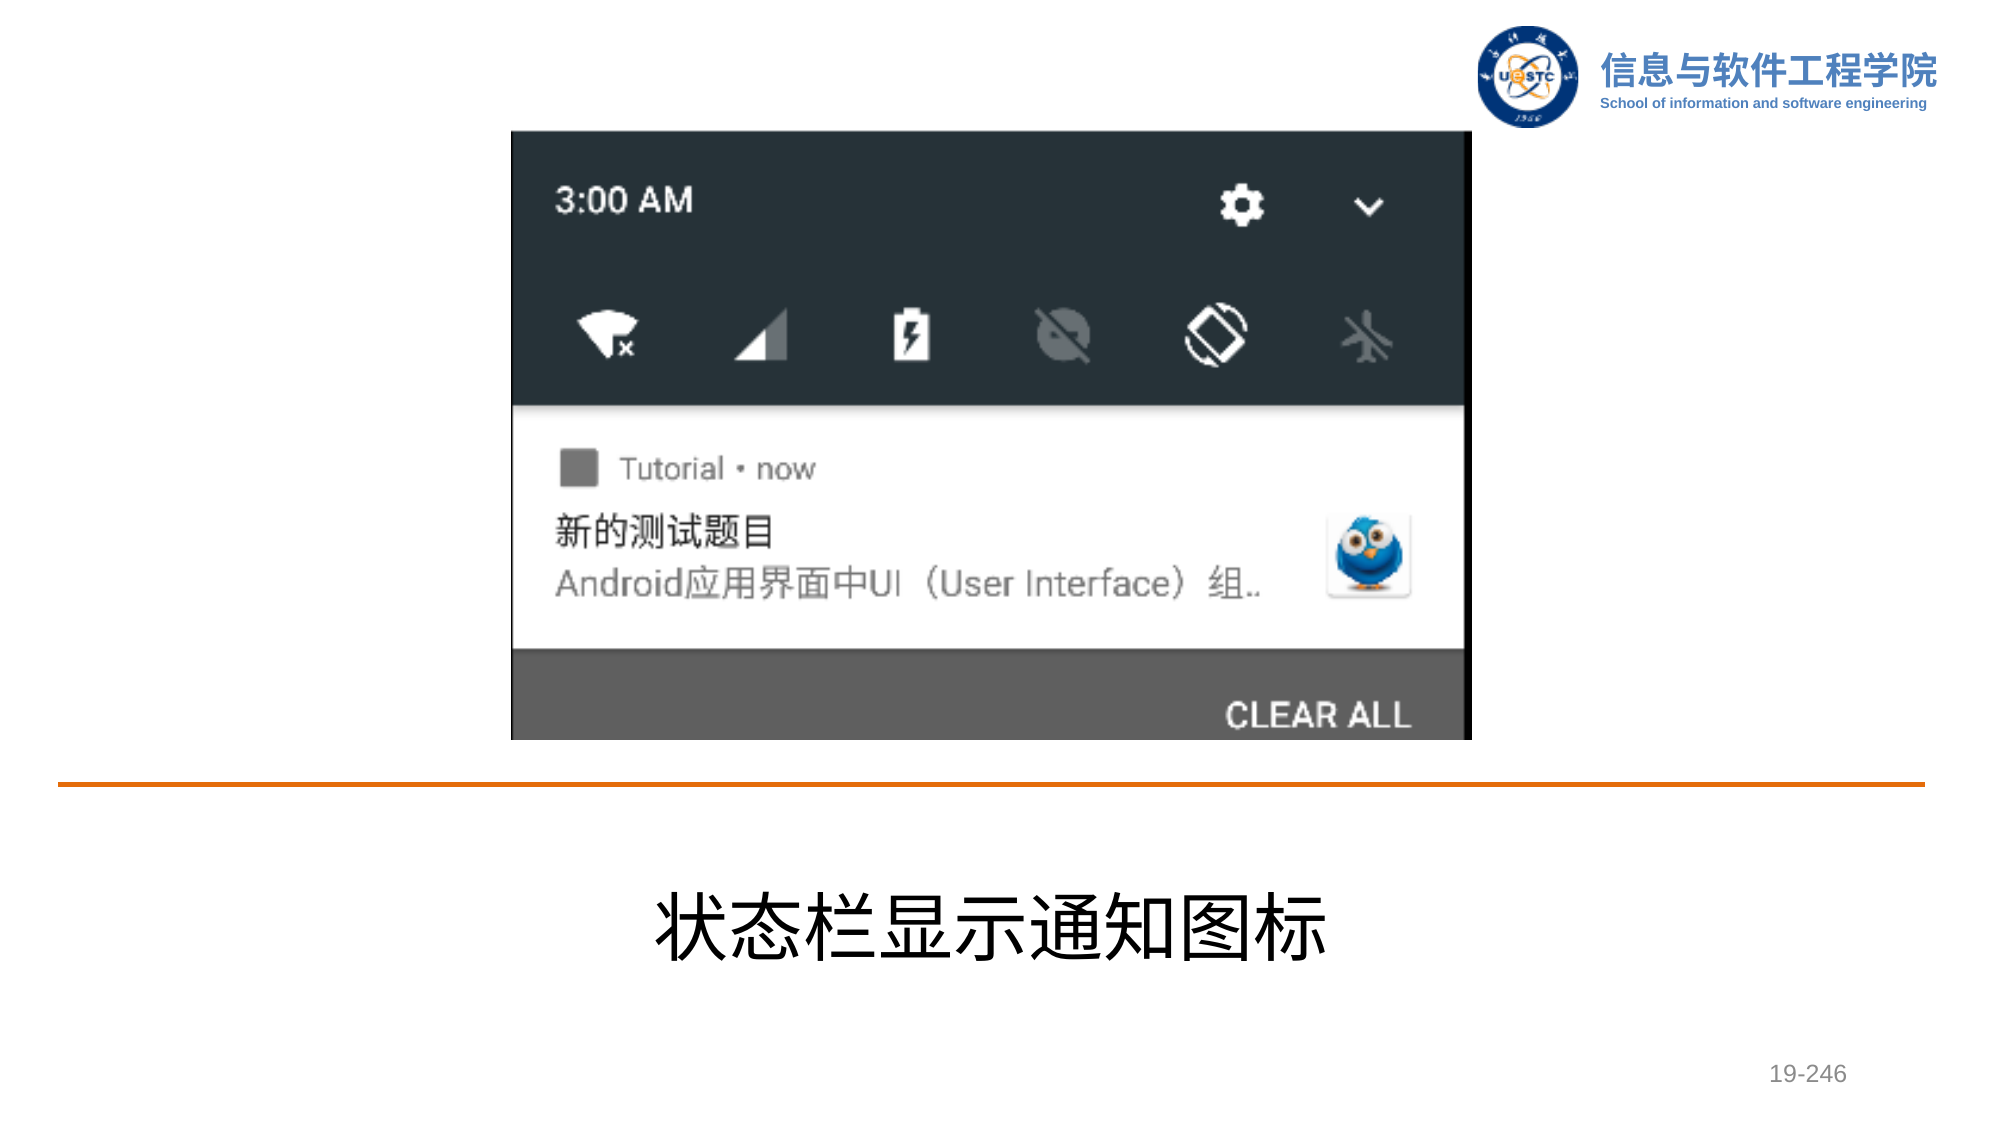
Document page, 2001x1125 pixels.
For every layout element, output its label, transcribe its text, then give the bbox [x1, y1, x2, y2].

picture [1477, 26, 1586, 128]
slide_number 19-246 [1412, 1042, 1863, 1103]
picture [511, 127, 1472, 740]
list 状态栏显示通知图标 [522, 846, 1460, 966]
